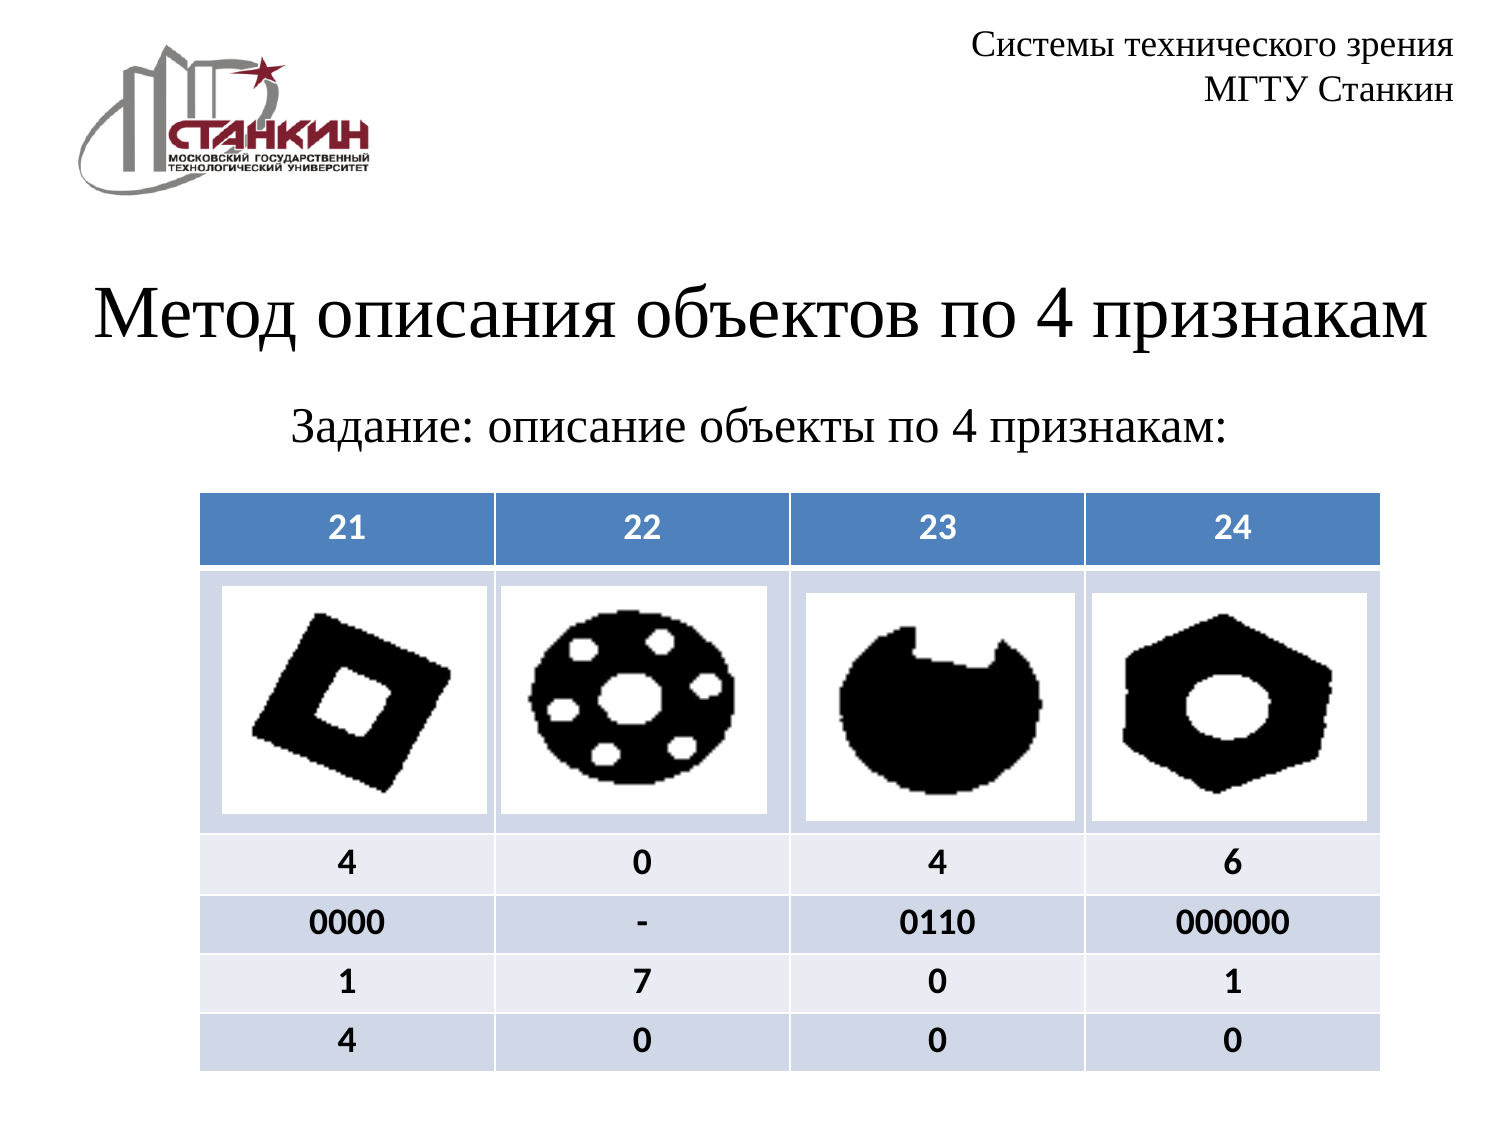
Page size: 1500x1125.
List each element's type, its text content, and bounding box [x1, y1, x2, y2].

table_cell 0 [791, 1014, 1084, 1071]
picture [76, 40, 373, 197]
picture [501, 585, 767, 814]
table_cell - [496, 896, 789, 953]
table_cell 4 [791, 835, 1084, 894]
table_cell [200, 571, 494, 833]
table_cell 0 [791, 955, 1084, 1012]
table_cell 0 [1086, 1014, 1380, 1071]
picture [1092, 592, 1367, 821]
table_header 22 [496, 493, 789, 565]
table_cell 0110 [791, 896, 1084, 953]
table_cell 0 [496, 1014, 789, 1071]
table_cell [791, 571, 1084, 833]
table_cell 1 [1086, 955, 1380, 1012]
table_cell 6 [1086, 835, 1380, 894]
table_cell 7 [496, 955, 789, 1012]
table_cell 1 [200, 955, 494, 1012]
table_header 23 [791, 493, 1084, 565]
picture [222, 585, 487, 814]
table_cell 000000 [1086, 896, 1380, 953]
table_cell 4 [200, 835, 494, 894]
table_cell [496, 571, 789, 833]
text_box Системы технического зрения МГТУ Станкин [955, 11, 1469, 116]
table_cell [1086, 571, 1380, 833]
text_box Метод описания объектов по 4 признакам [78, 254, 1446, 360]
text_box Задание: описание объекты по 4 признакам: [156, 385, 1363, 461]
table_header 21 [200, 493, 494, 565]
table_cell 0000 [200, 896, 494, 953]
table_cell 0 [496, 835, 789, 894]
picture [805, 592, 1075, 821]
table_cell 4 [200, 1014, 494, 1071]
table_header 24 [1086, 493, 1380, 565]
